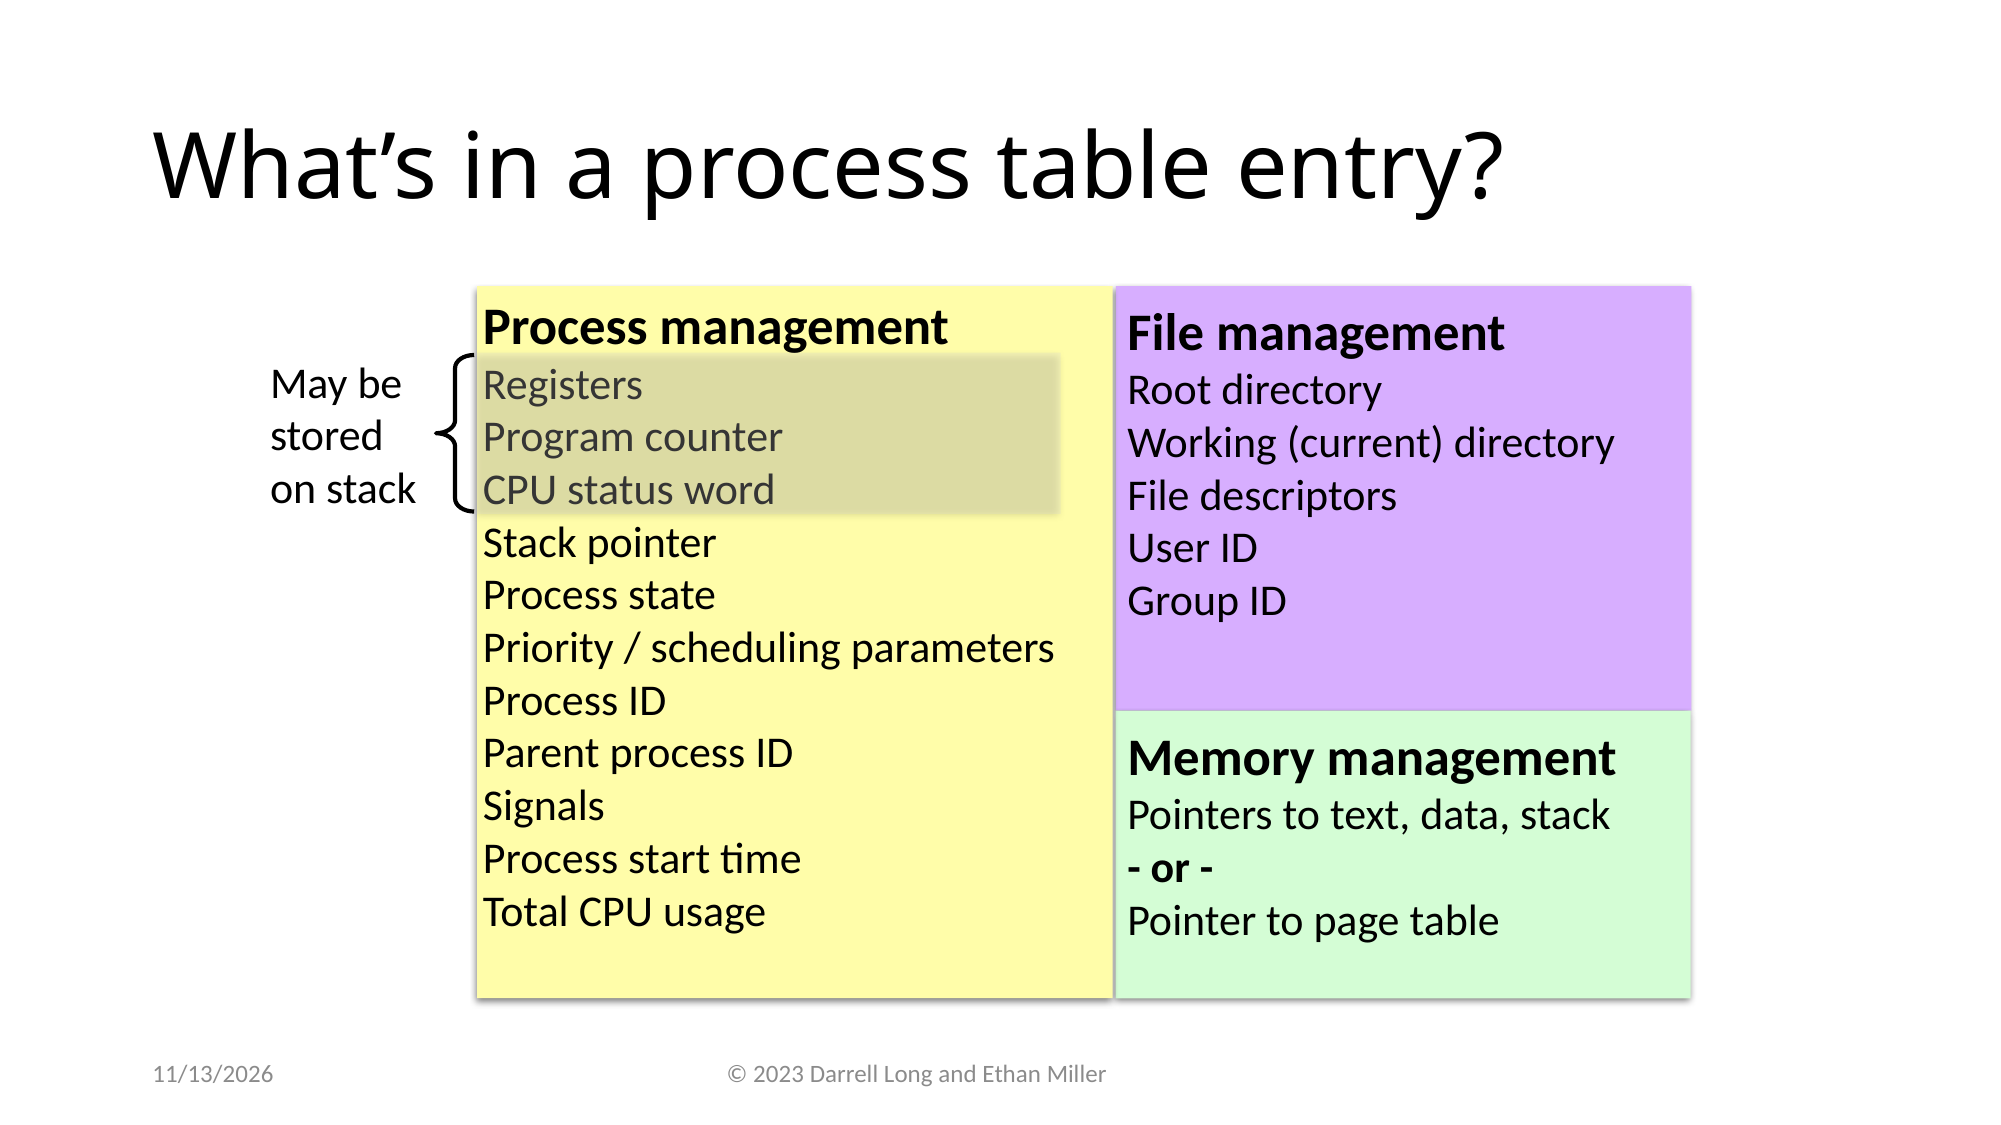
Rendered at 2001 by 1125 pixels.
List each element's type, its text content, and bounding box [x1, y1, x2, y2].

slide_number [137, 1042, 423, 1103]
footer © 2023 Darrell Long and Ethan Miller [496, 1042, 1338, 1103]
text_box File management Root directory Working (current) directory File descriptors User ID Group ID [1116, 286, 1692, 710]
title What’s in a process table entry? [137, 59, 1863, 278]
text_box Process management Registers Program counter CPU status word Stack pointer Process state Priority / scheduling parameters Process ID Parent process ID Signals Process start time Total CPU usage [477, 286, 1113, 999]
text_box [476, 352, 1061, 514]
text_box Memory management Pointers to text, data, stack - or - Pointer to page table [1119, 710, 1691, 999]
text_box May be stored on stack [264, 348, 423, 519]
text_box [436, 355, 471, 512]
